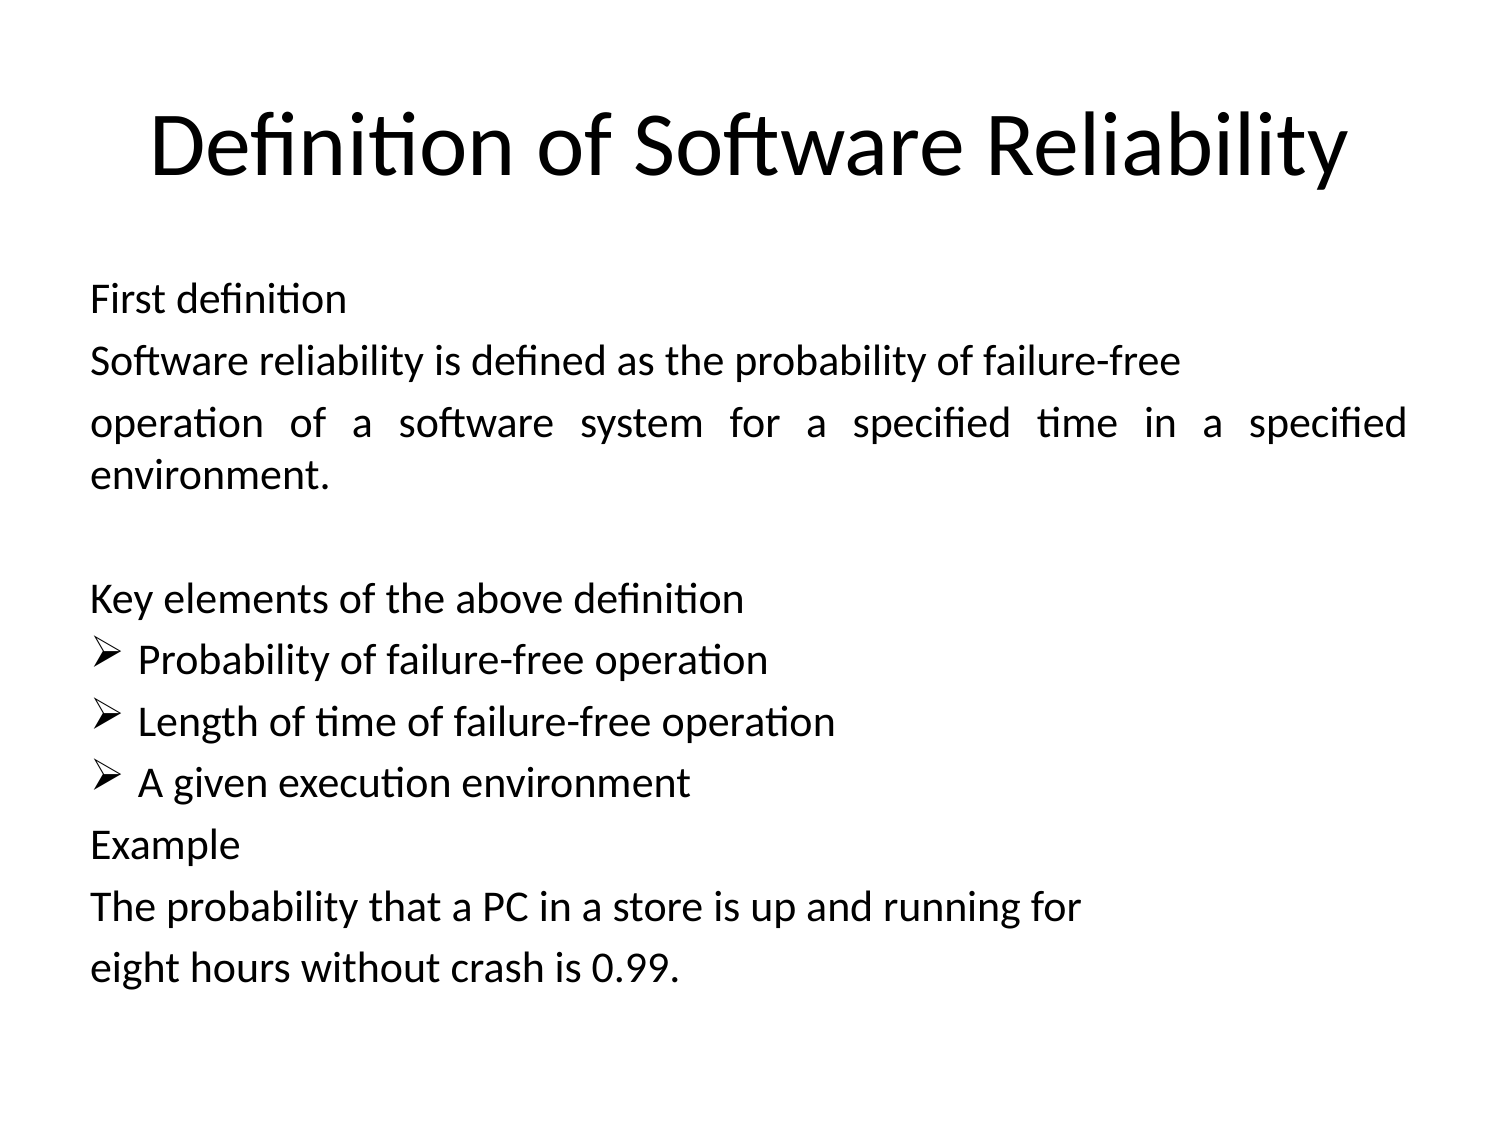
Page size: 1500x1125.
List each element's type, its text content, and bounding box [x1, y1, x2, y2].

title Definition of Software Reliability [75, 45, 1425, 233]
list First definition Software reliability is defined as the probability of failure-free operation of a software system for a specified time in a specified environment. Key elements of the above definition Probability of failure-free operation Length of time of failure-free operation A given execution environment Example The probability that a PC in a store is up and running for eight hours without crash is 0.99. [75, 262, 1425, 1005]
